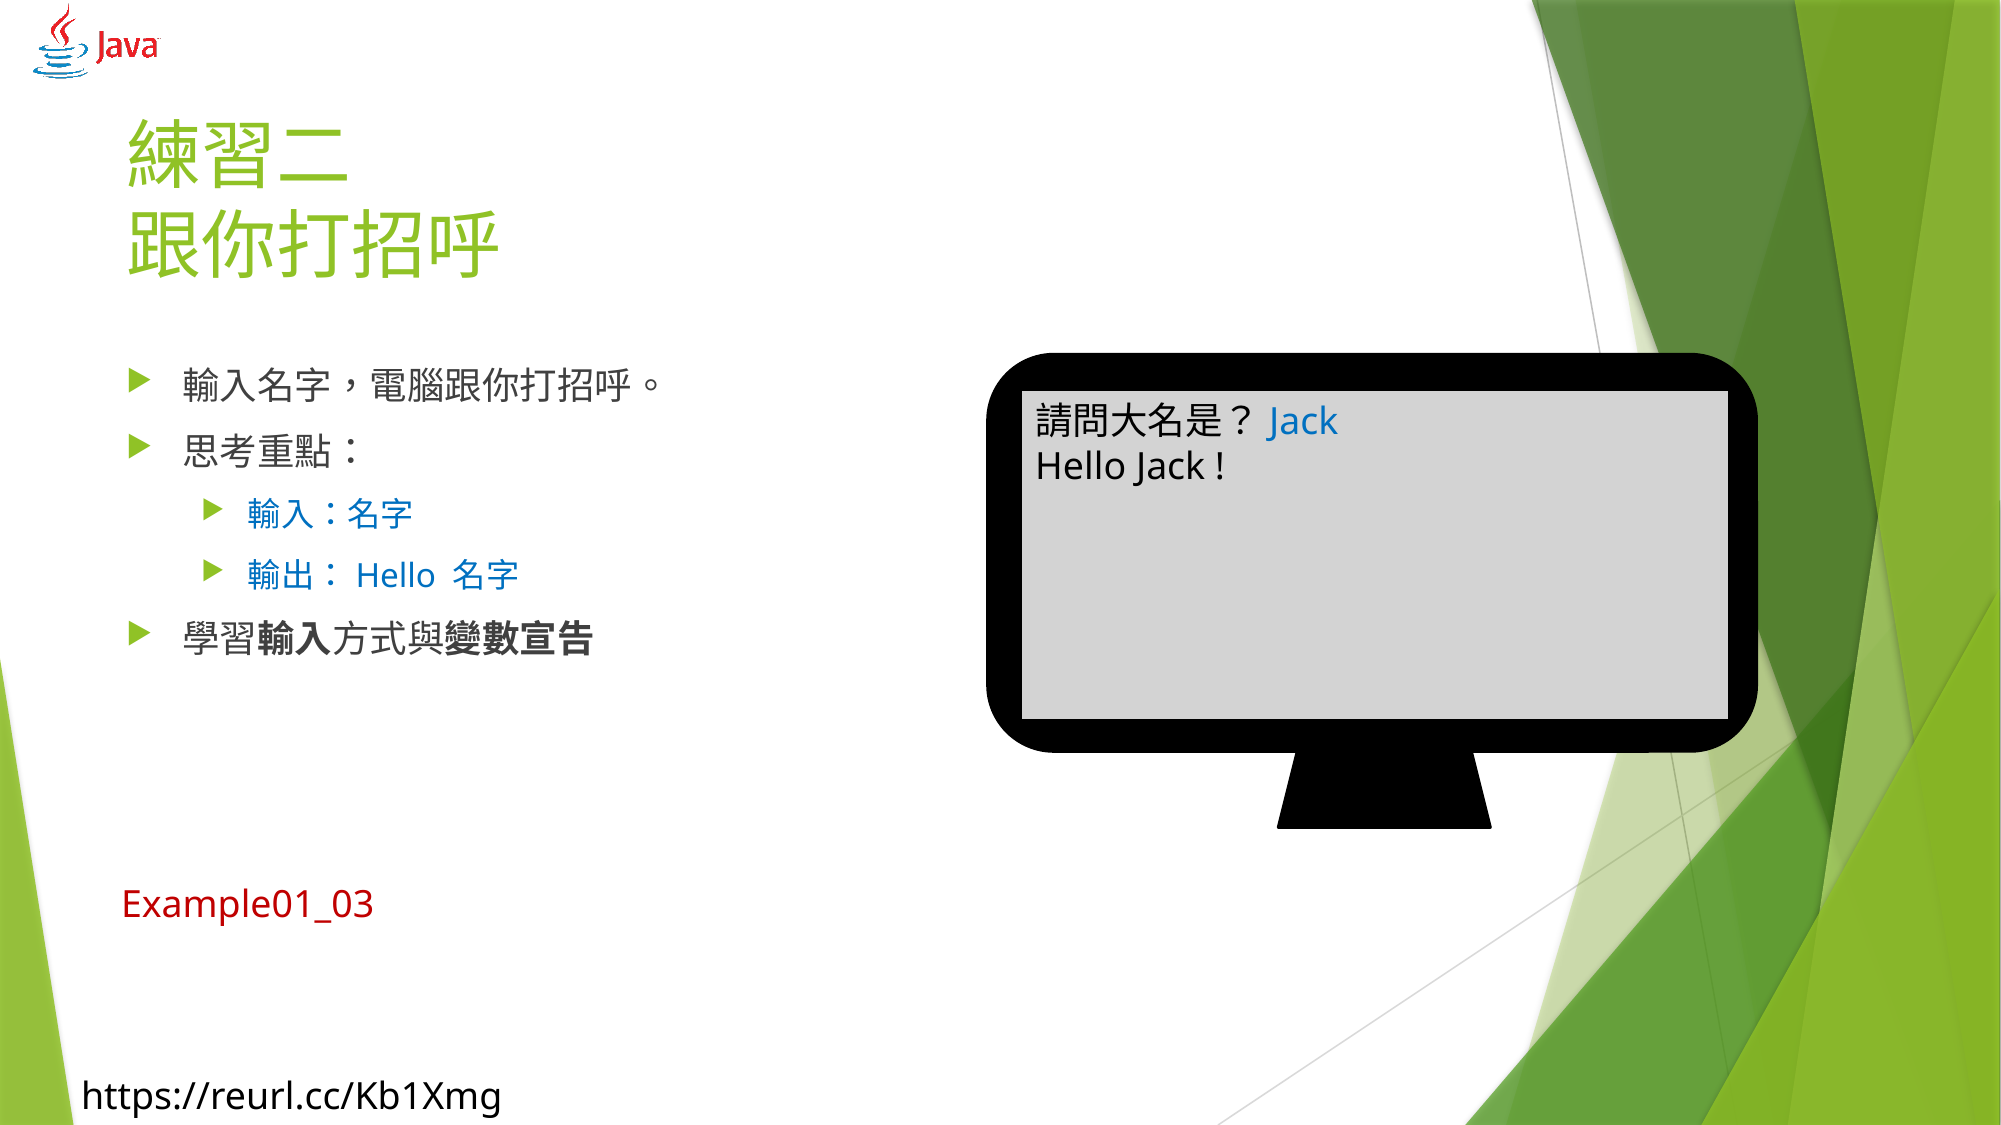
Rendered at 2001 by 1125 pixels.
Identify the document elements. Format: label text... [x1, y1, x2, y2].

list 輸入名字，電腦跟你打招呼。 思考重點： 輸入：名字 輸出：Hello 名字 學習輸入方式與變數宣告 [111, 354, 1522, 992]
title 練習二 跟你打招呼 [111, 99, 1522, 317]
picture [27, 1, 165, 79]
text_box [987, 353, 1757, 828]
text_box Example01_03 [106, 873, 390, 933]
